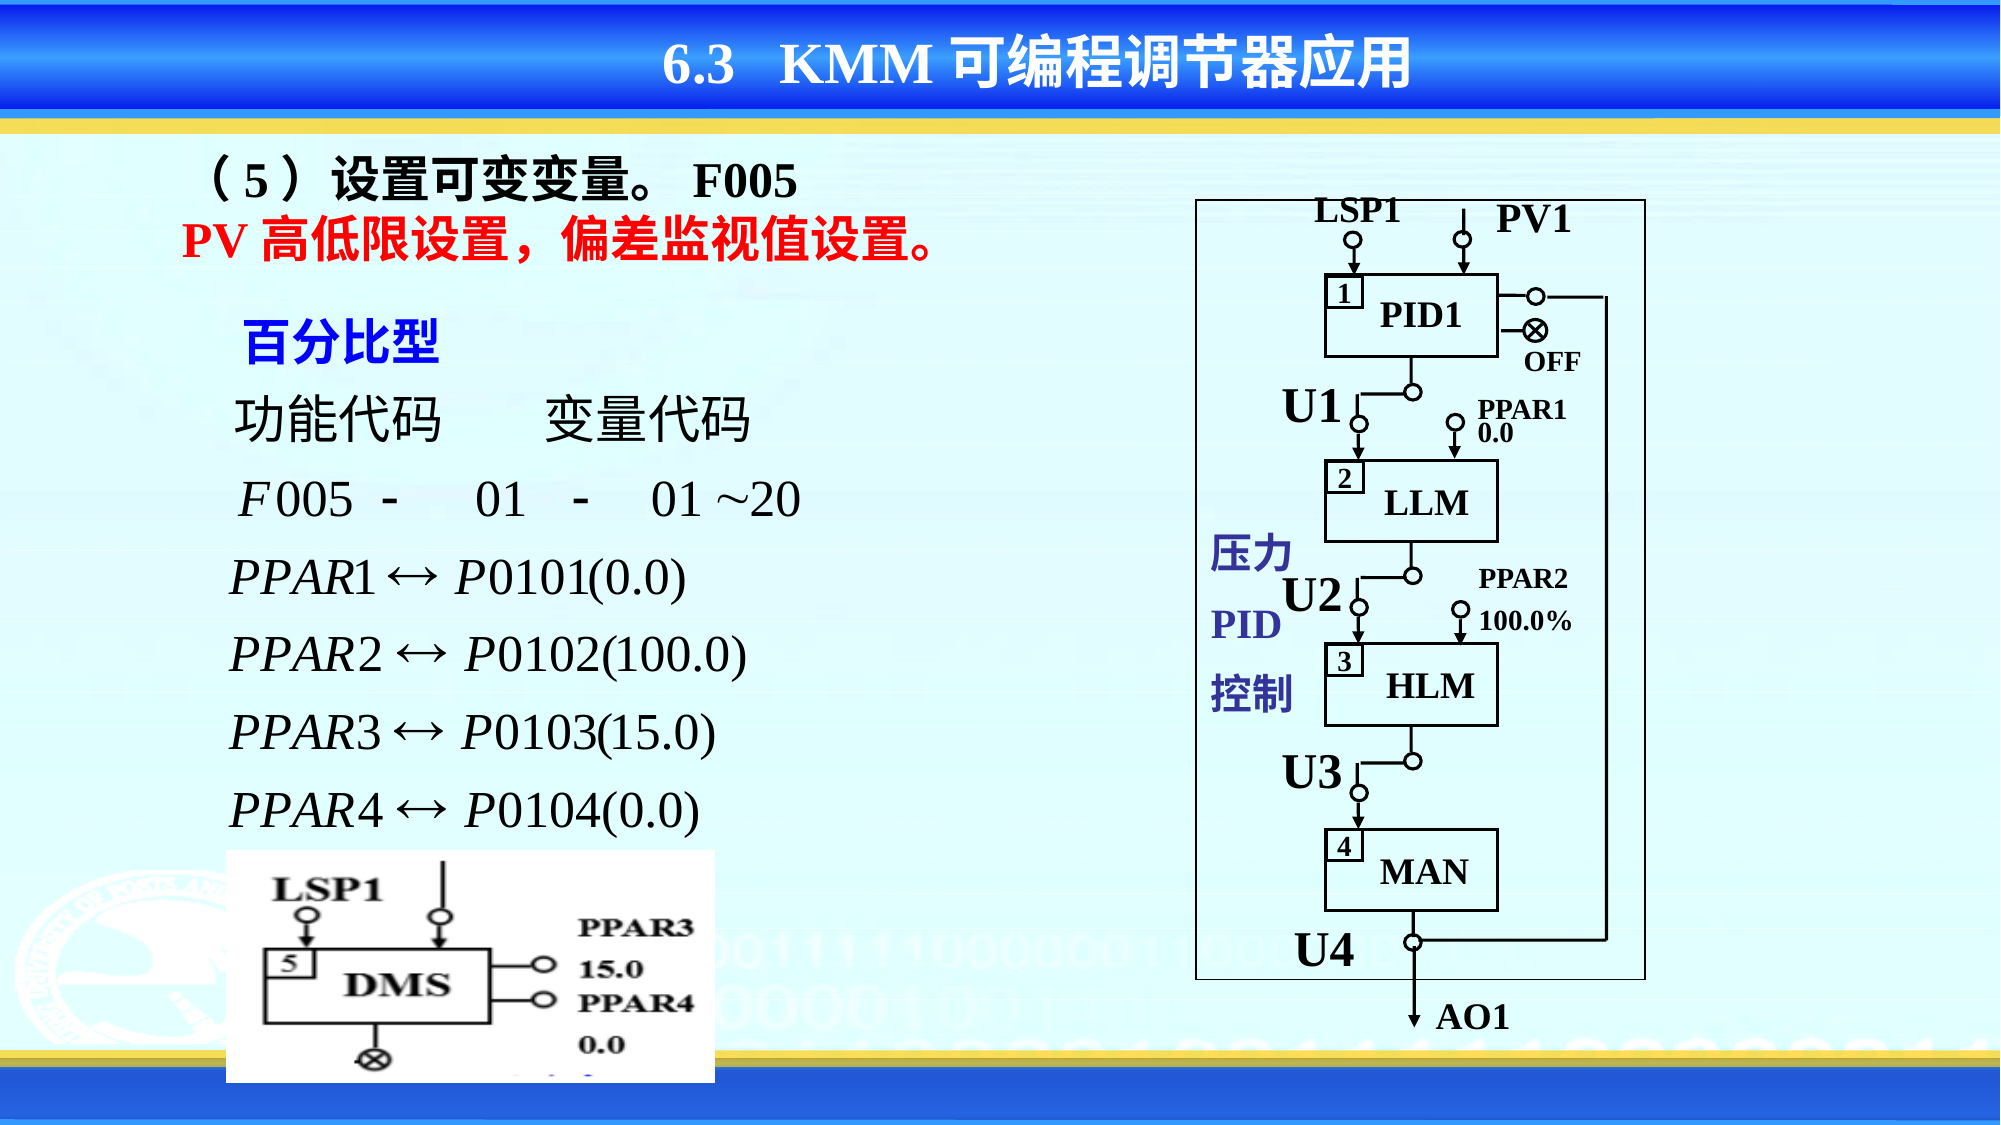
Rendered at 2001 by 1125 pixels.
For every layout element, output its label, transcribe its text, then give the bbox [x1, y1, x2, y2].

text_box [1195, 183, 1646, 1032]
table_cell 15 [721, 1050, 2000, 1058]
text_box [217, 545, 782, 851]
picture [0, 1067, 2000, 1120]
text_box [226, 381, 818, 544]
text_box 百分比型 [226, 303, 534, 378]
text_box 6.3 KMM可编程调节器应用 [533, 17, 1544, 103]
table_cell 15 [0, 119, 2000, 134]
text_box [226, 850, 716, 1083]
text_box （5）设置可变变量。F005 PV高低限设置，偏差监视值设置。 [166, 128, 1074, 275]
table_cell 15 [0, 1050, 219, 1058]
